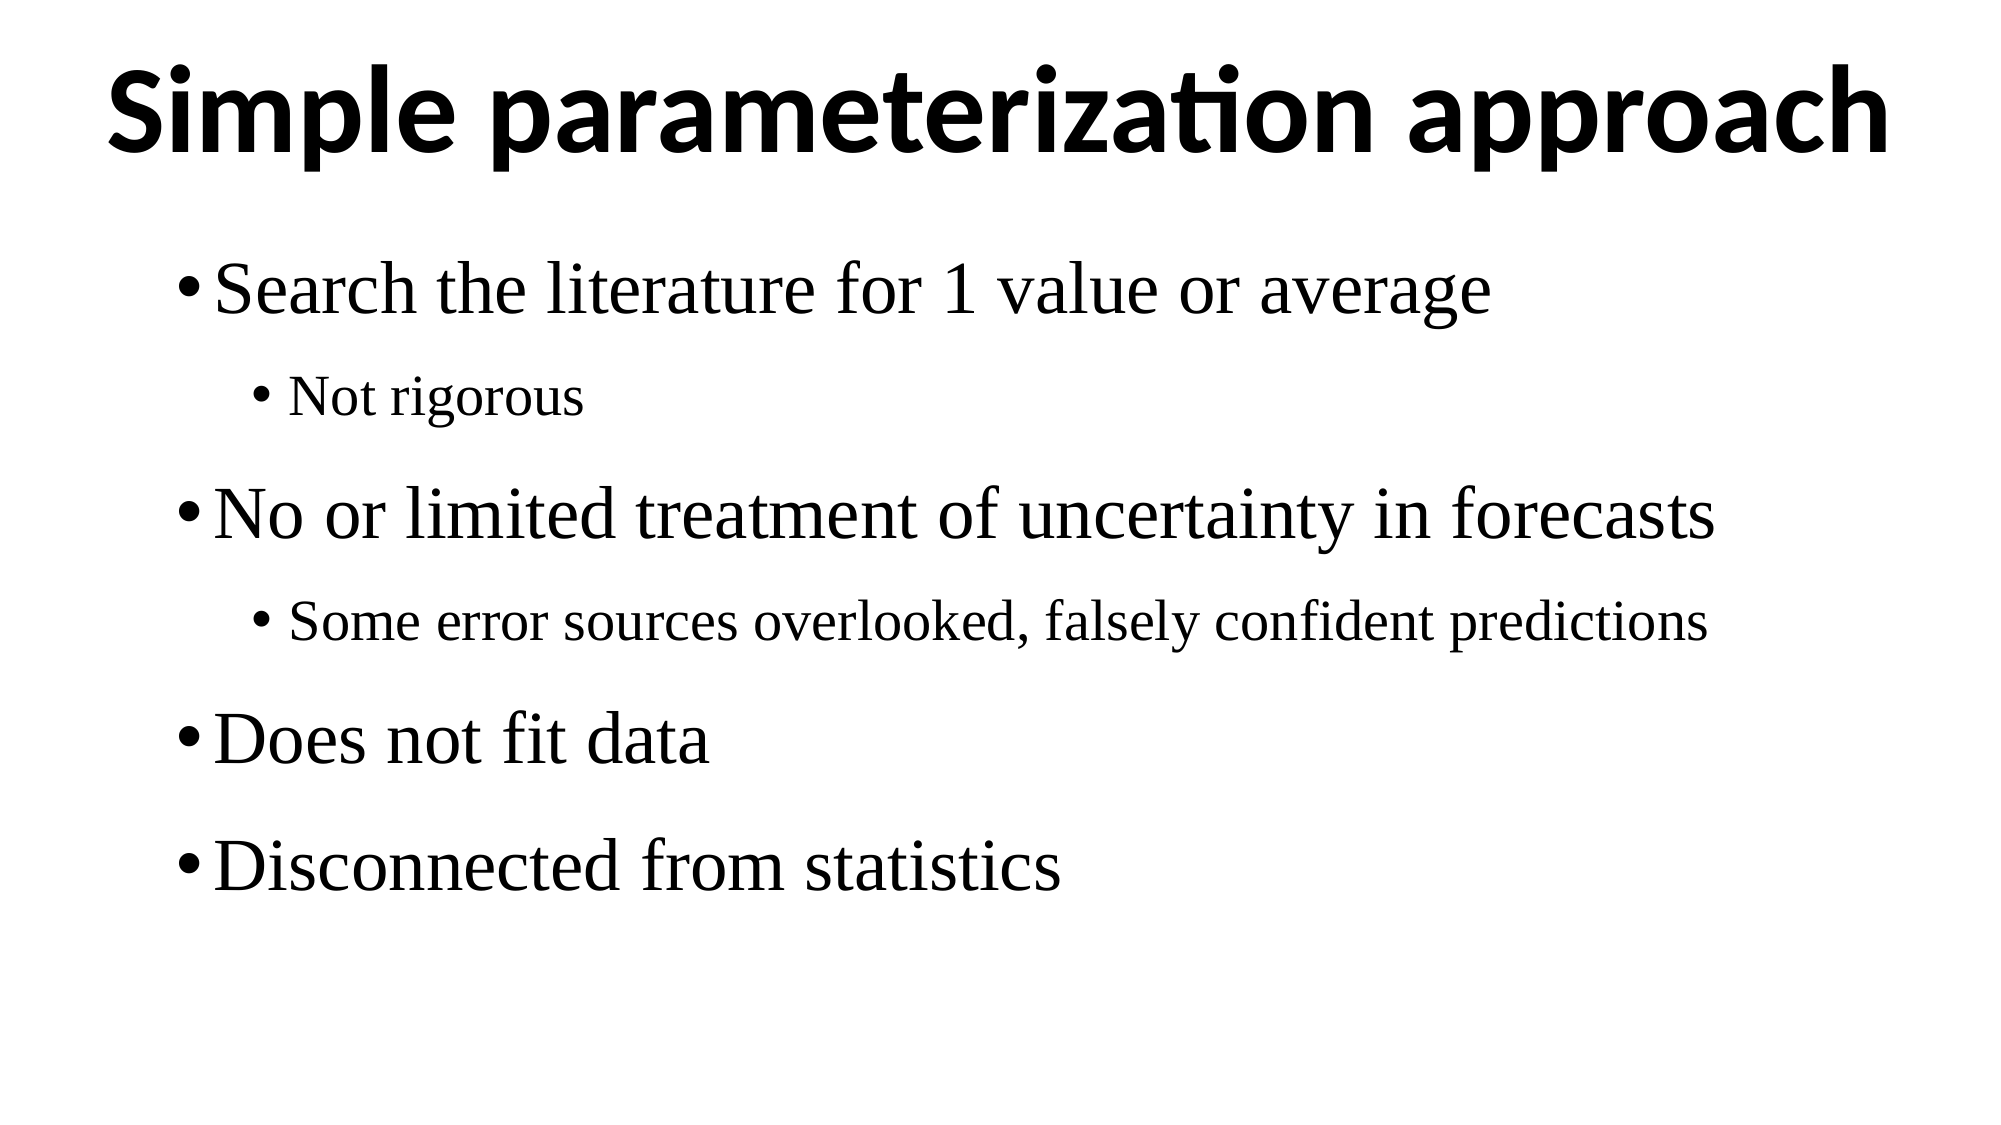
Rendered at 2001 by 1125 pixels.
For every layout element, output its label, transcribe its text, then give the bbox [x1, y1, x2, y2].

list Search the literature for 1 value or average Not rigorous No or limited treatment of uncertainty in forecasts Some error sources overlooked, falsely confident predictions Does not fit data Disconnected from statistics [161, 241, 1839, 1083]
title Simple parameterization approach [0, 3, 2000, 221]
